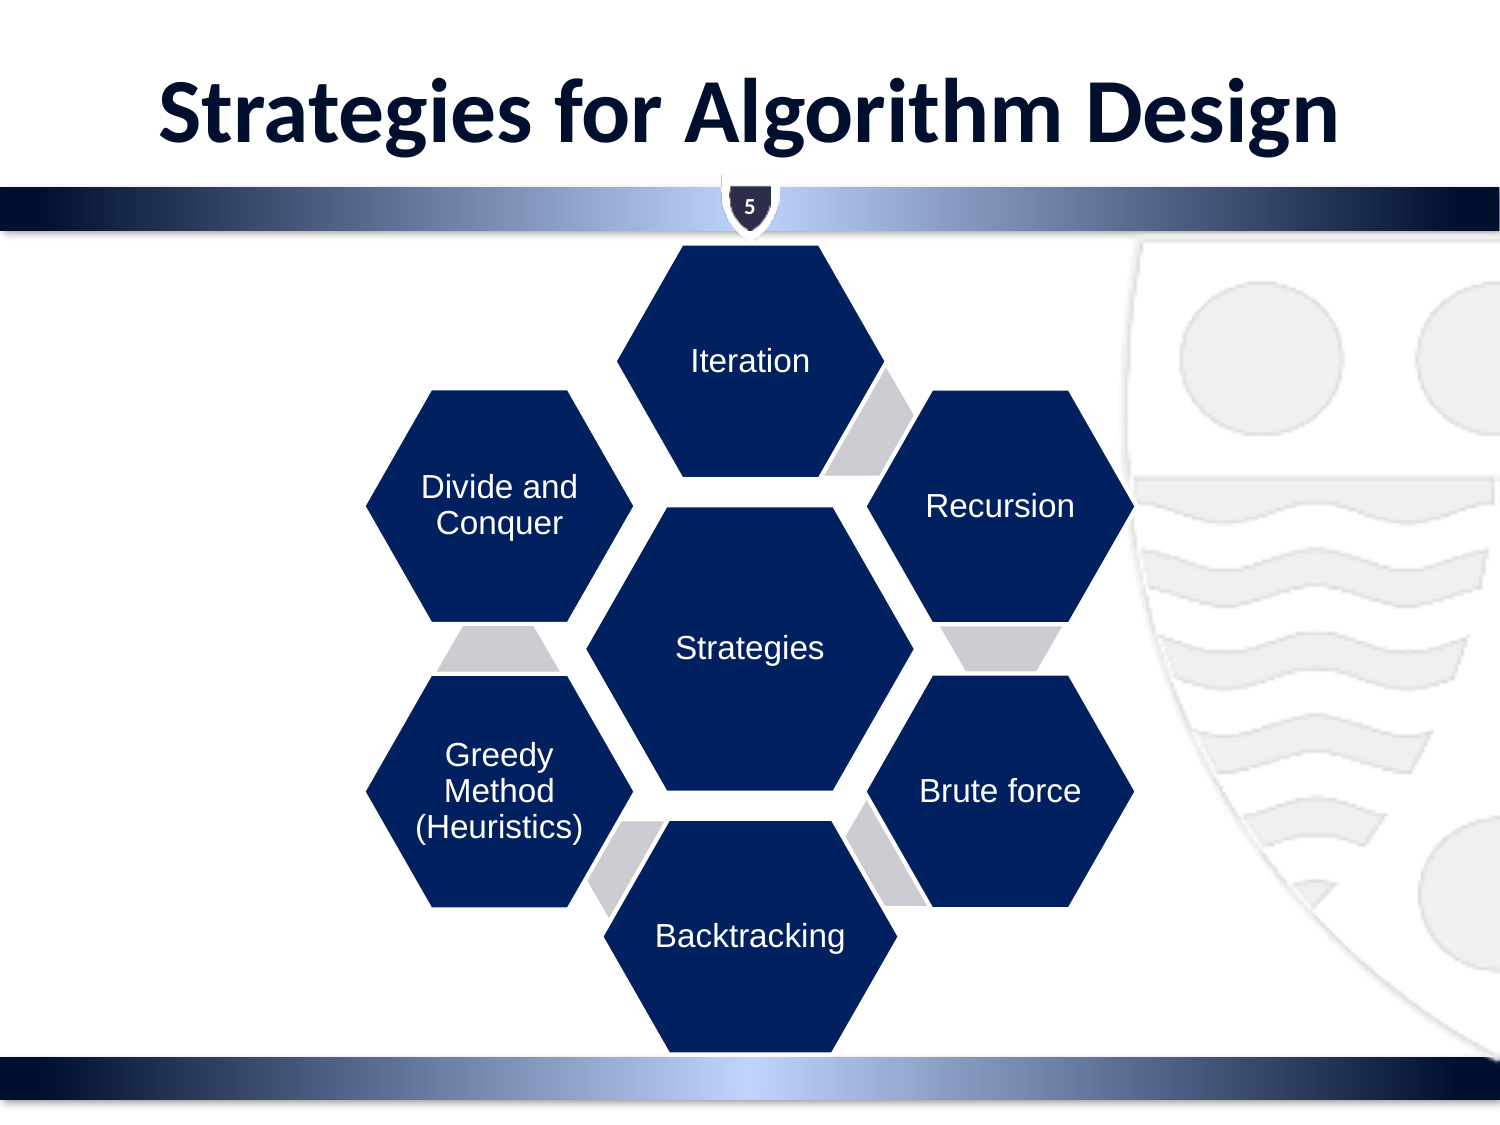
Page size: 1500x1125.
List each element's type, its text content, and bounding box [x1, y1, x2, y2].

title Strategies for Algorithm Design [75, 12, 1425, 200]
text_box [86, 243, 1414, 1055]
picture [720, 235, 780, 241]
slide_number 5 [718, 174, 782, 235]
